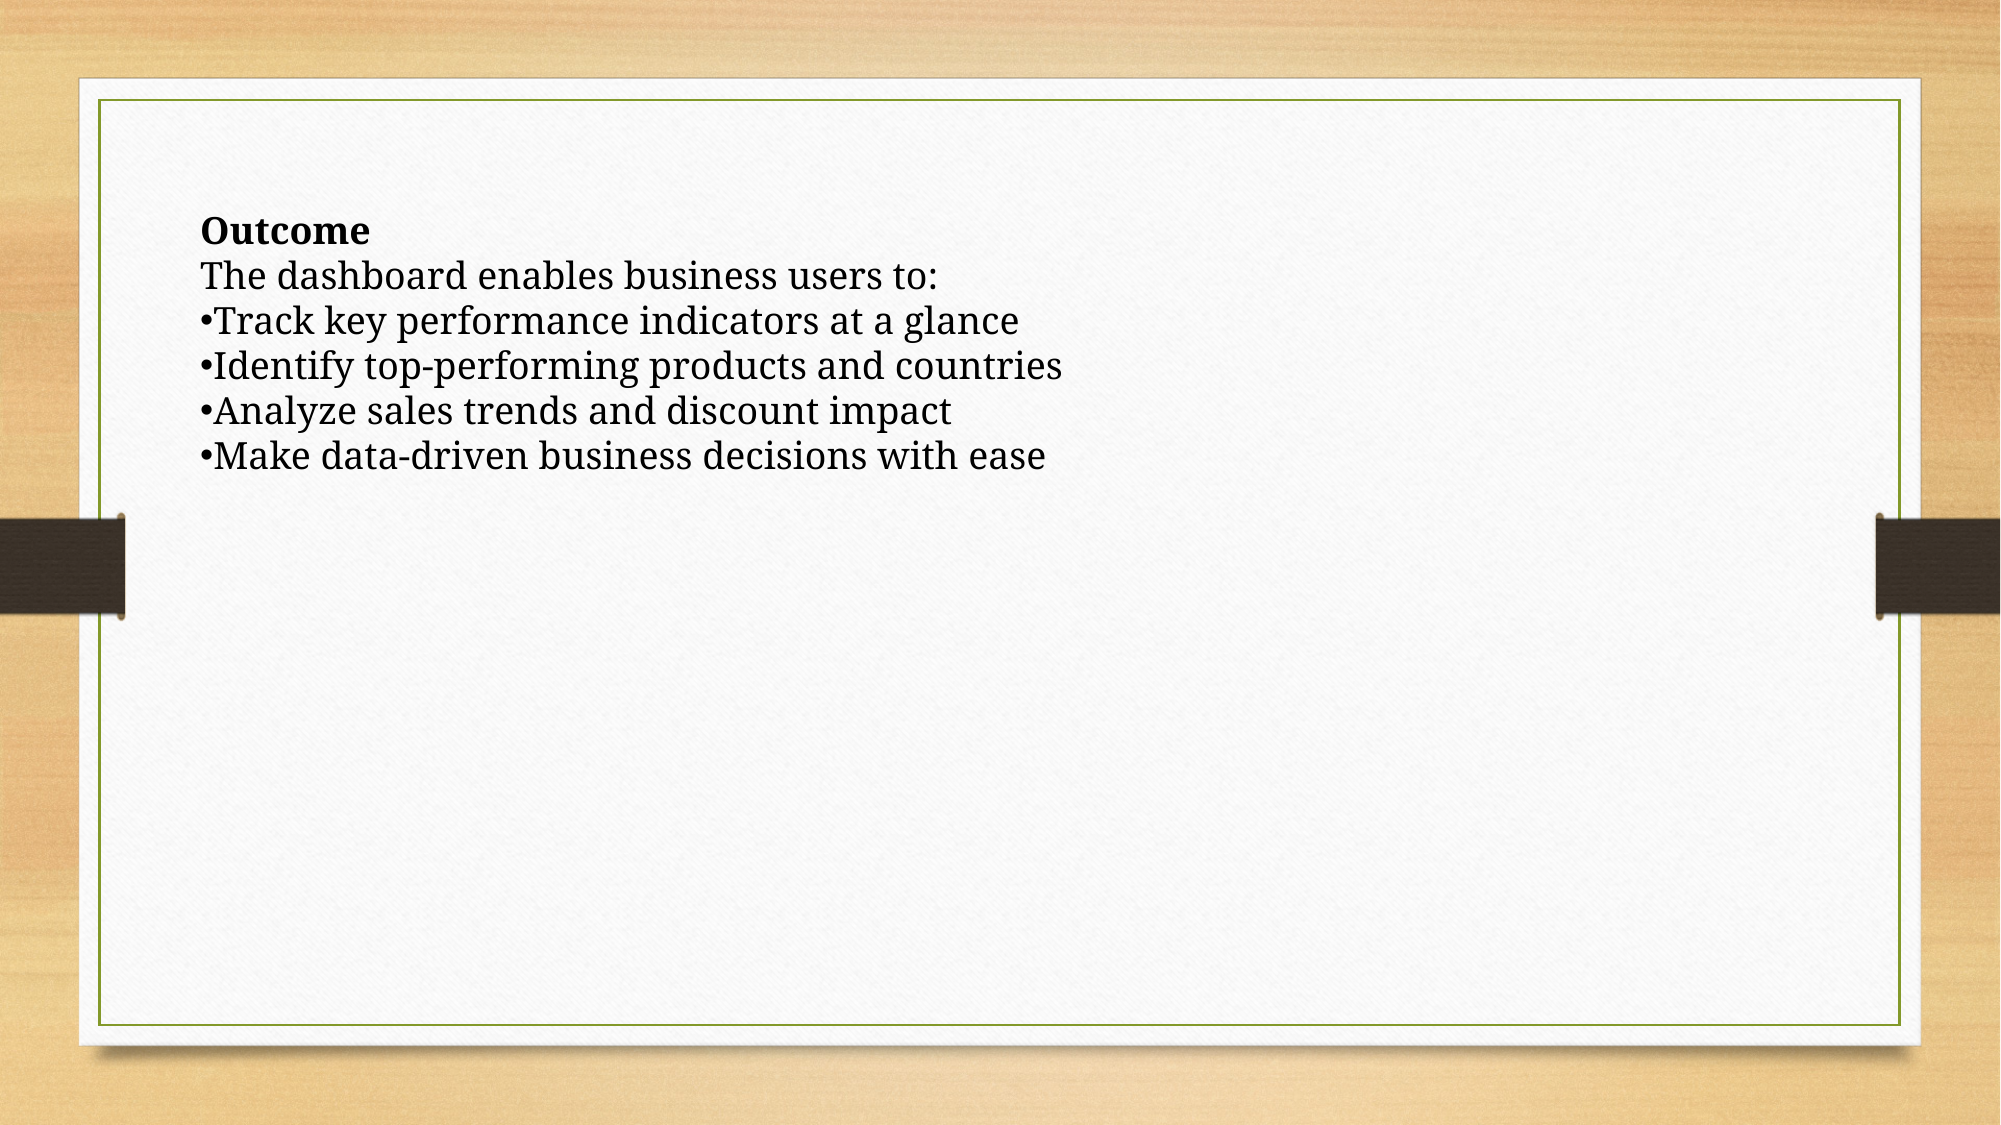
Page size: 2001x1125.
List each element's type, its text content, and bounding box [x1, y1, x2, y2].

text_box Outcome The dashboard enables business users to: Track key performance indicators at a glance Identify top-performing products and countries Analyze sales trends and discount impact Make data-driven business decisions with ease [185, 199, 1189, 485]
picture [0, 0, 2001, 1125]
